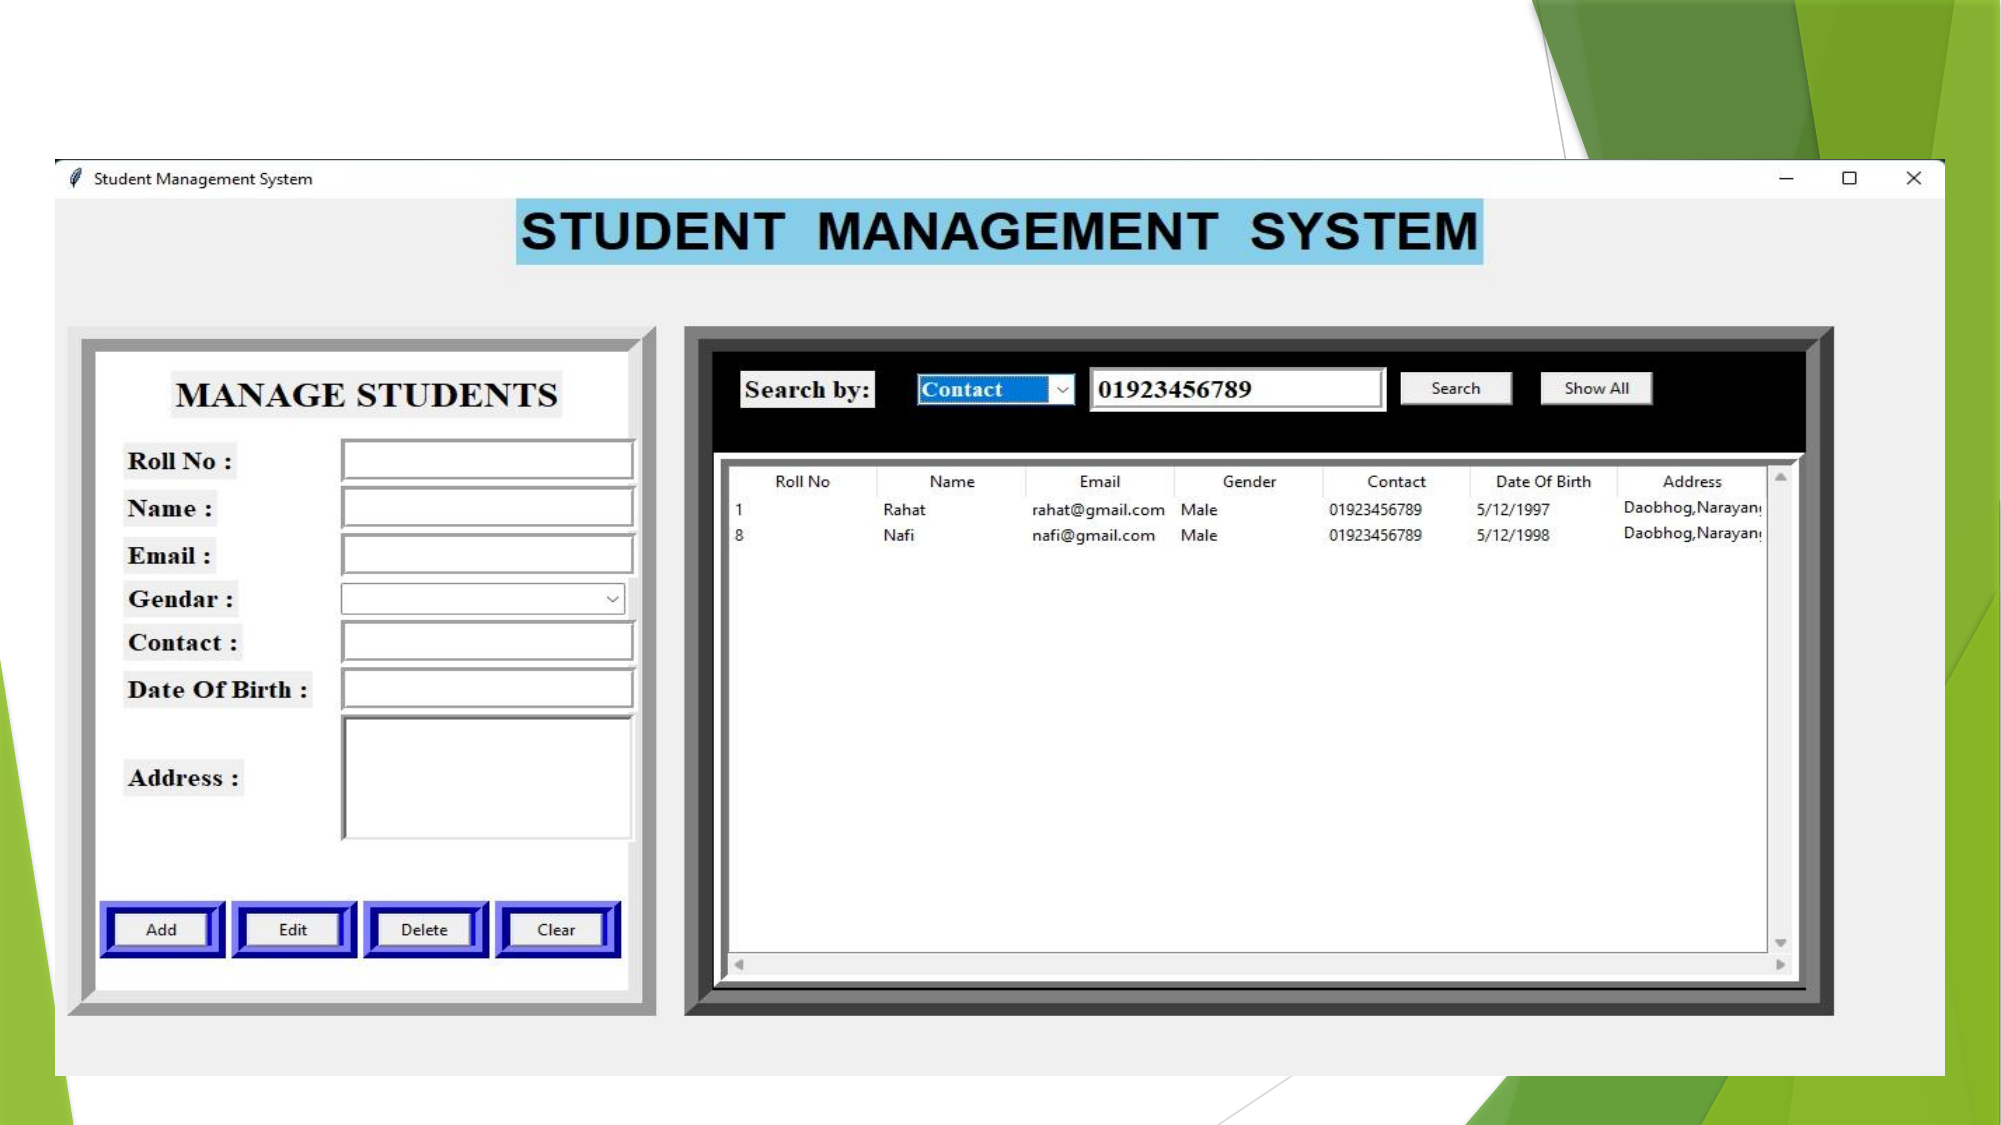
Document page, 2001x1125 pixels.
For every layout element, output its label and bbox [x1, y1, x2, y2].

list [55, 158, 1945, 1076]
